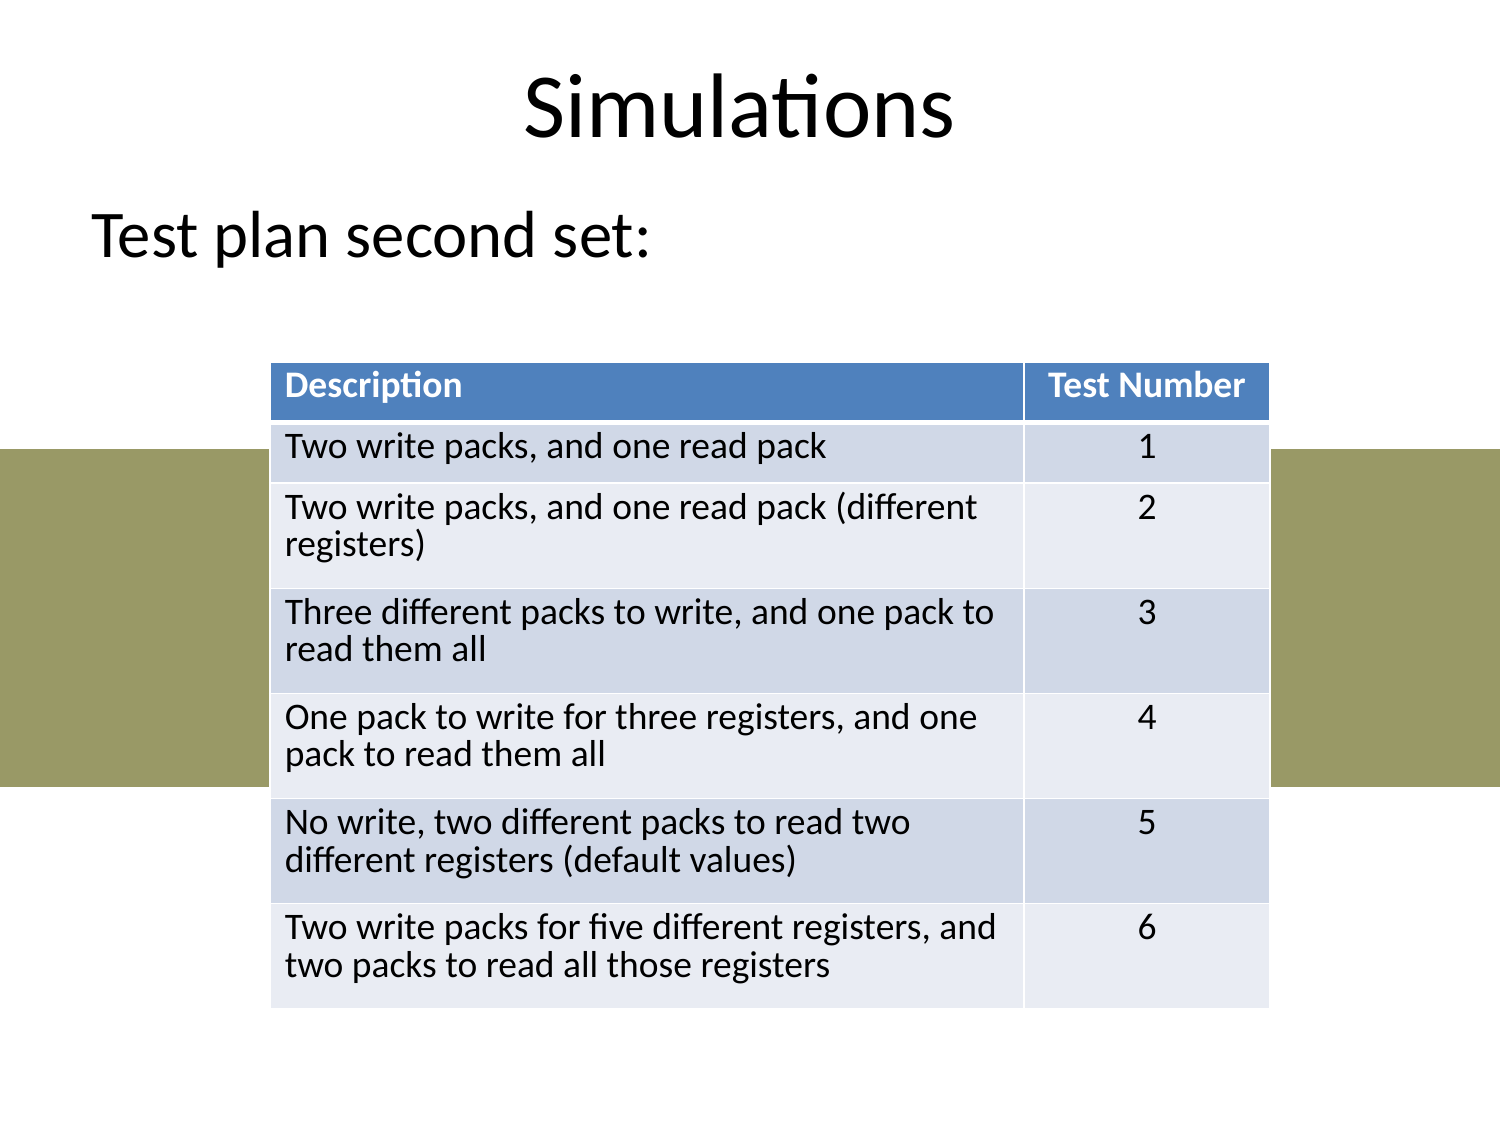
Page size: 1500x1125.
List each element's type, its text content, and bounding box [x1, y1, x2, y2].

table_cell Two write packs, and one read pack (different registers) [271, 484, 1023, 588]
table_cell 2 [1025, 484, 1269, 588]
table_header Test Number [1025, 363, 1269, 420]
table_cell 3 [1025, 589, 1269, 693]
table_cell One pack to write for three registers, and one pack to read them all [271, 694, 1023, 798]
table_cell No write, two different packs to read two different registers (default values) [271, 799, 1023, 903]
table_cell Two write packs for five different registers, and two packs to read all those registers [271, 904, 1023, 1008]
table_cell Three different packs to write, and one pack to read them all [271, 589, 1023, 693]
table_cell 1 [1025, 425, 1269, 482]
title Simulations [64, 7, 1415, 195]
table_cell 5 [1025, 799, 1269, 903]
table_cell 4 [1025, 694, 1269, 798]
table_cell Two write packs, and one read pack [271, 425, 1023, 482]
table_cell 6 [1025, 904, 1269, 1008]
picture [0, 0, 1500, 1125]
text_box Test plan second set: [76, 183, 975, 278]
table_header Description [271, 363, 1023, 420]
